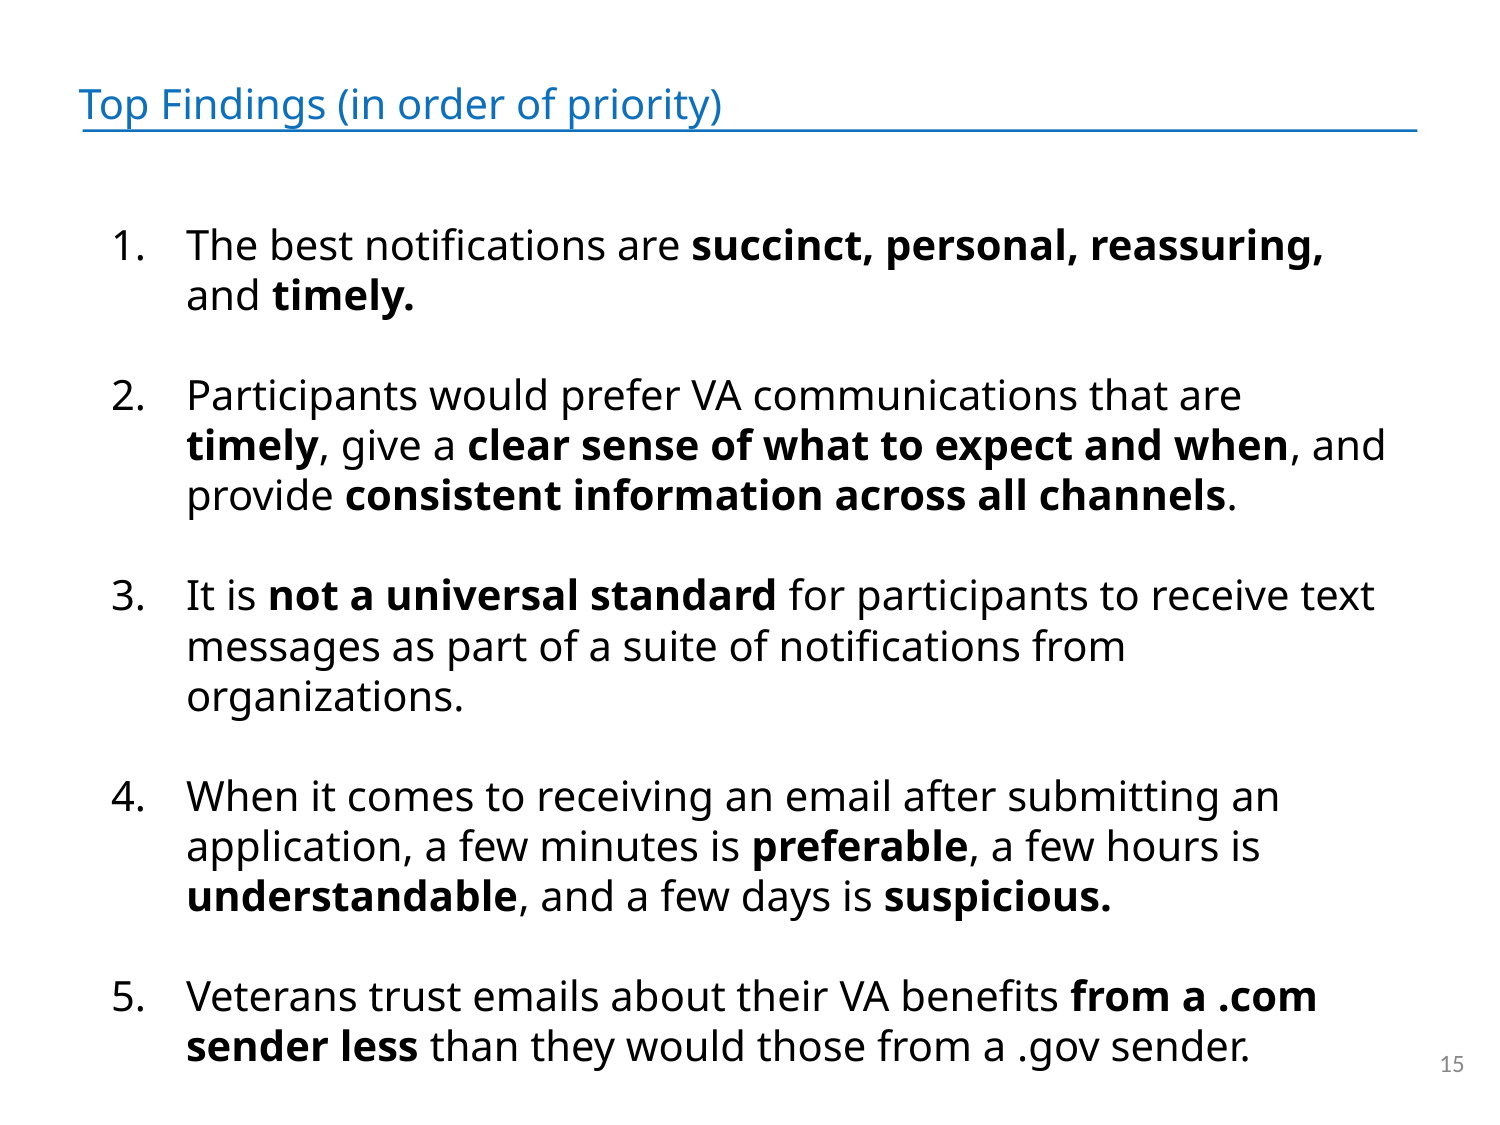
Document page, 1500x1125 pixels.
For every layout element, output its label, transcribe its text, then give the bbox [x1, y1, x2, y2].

text_box Top Findings (in order of priority) [63, 62, 1372, 143]
slide_number 15 [1419, 1032, 1481, 1094]
text_box The best notifications are succinct, personal, reassuring, and timely. Participants would prefer VA communications that are timely, give a clear sense of what to expect and when, and provide consistent information across all channels. It is not a universal standard for participants to receive text messages as part of a suite of notifications from organizations. When it comes to receiving an email after submitting an application, a few minutes is preferable, a few hours is understandable, and a few days is suspicious. Veterans trust emails about their VA benefits from a .com sender less than they would those from a .gov sender. [103, 211, 1397, 1125]
